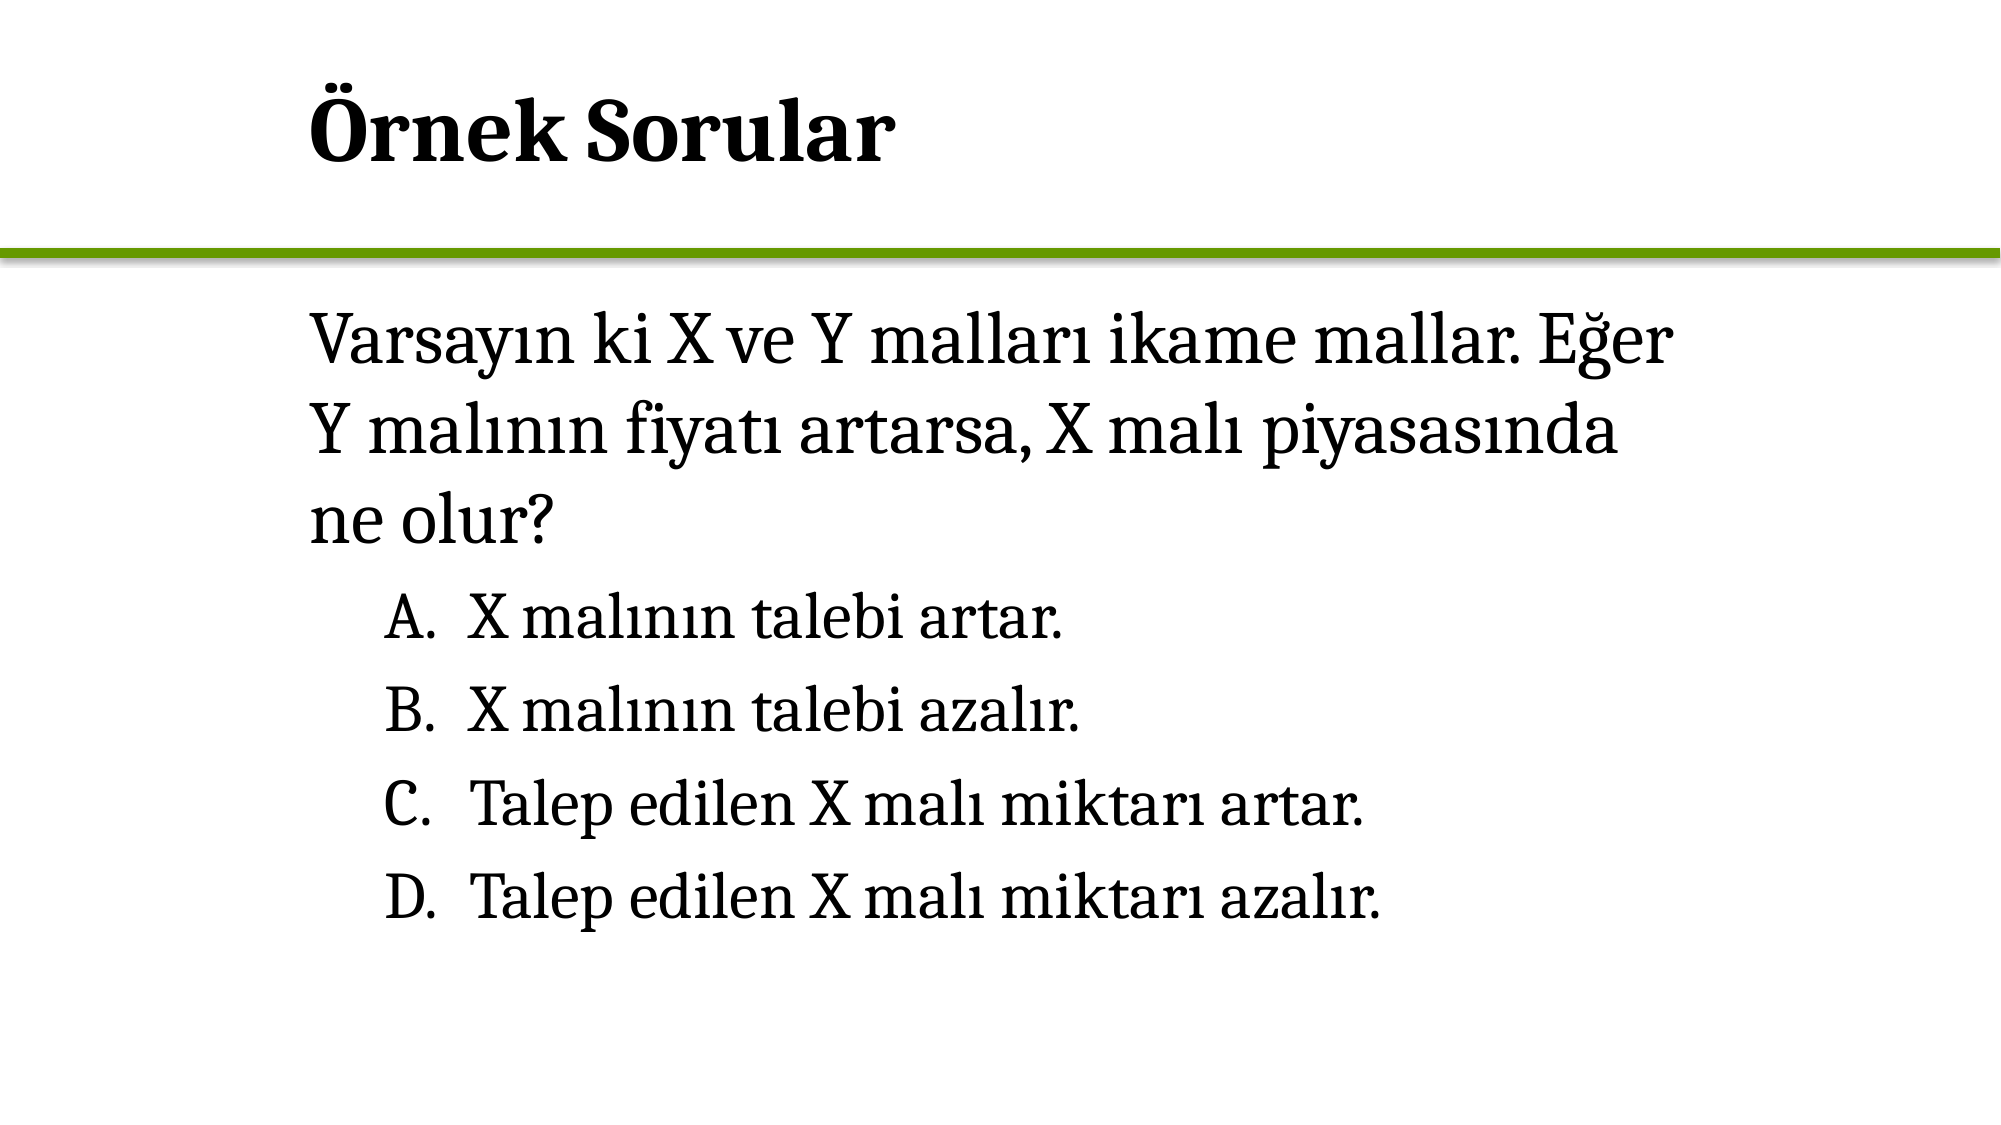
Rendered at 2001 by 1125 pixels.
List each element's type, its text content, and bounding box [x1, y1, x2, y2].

list Varsayın ki X ve Y malları ikame mallar. Eğer Y malının fiyatı artarsa, X malı piyasasında ne olur? X malının talebi artar. X malının talebi azalır. Talep edilen X malı miktarı artar. Talep edilen X malı miktarı azalır. [294, 280, 1722, 1085]
title Örnek Sorular [294, 0, 1645, 251]
